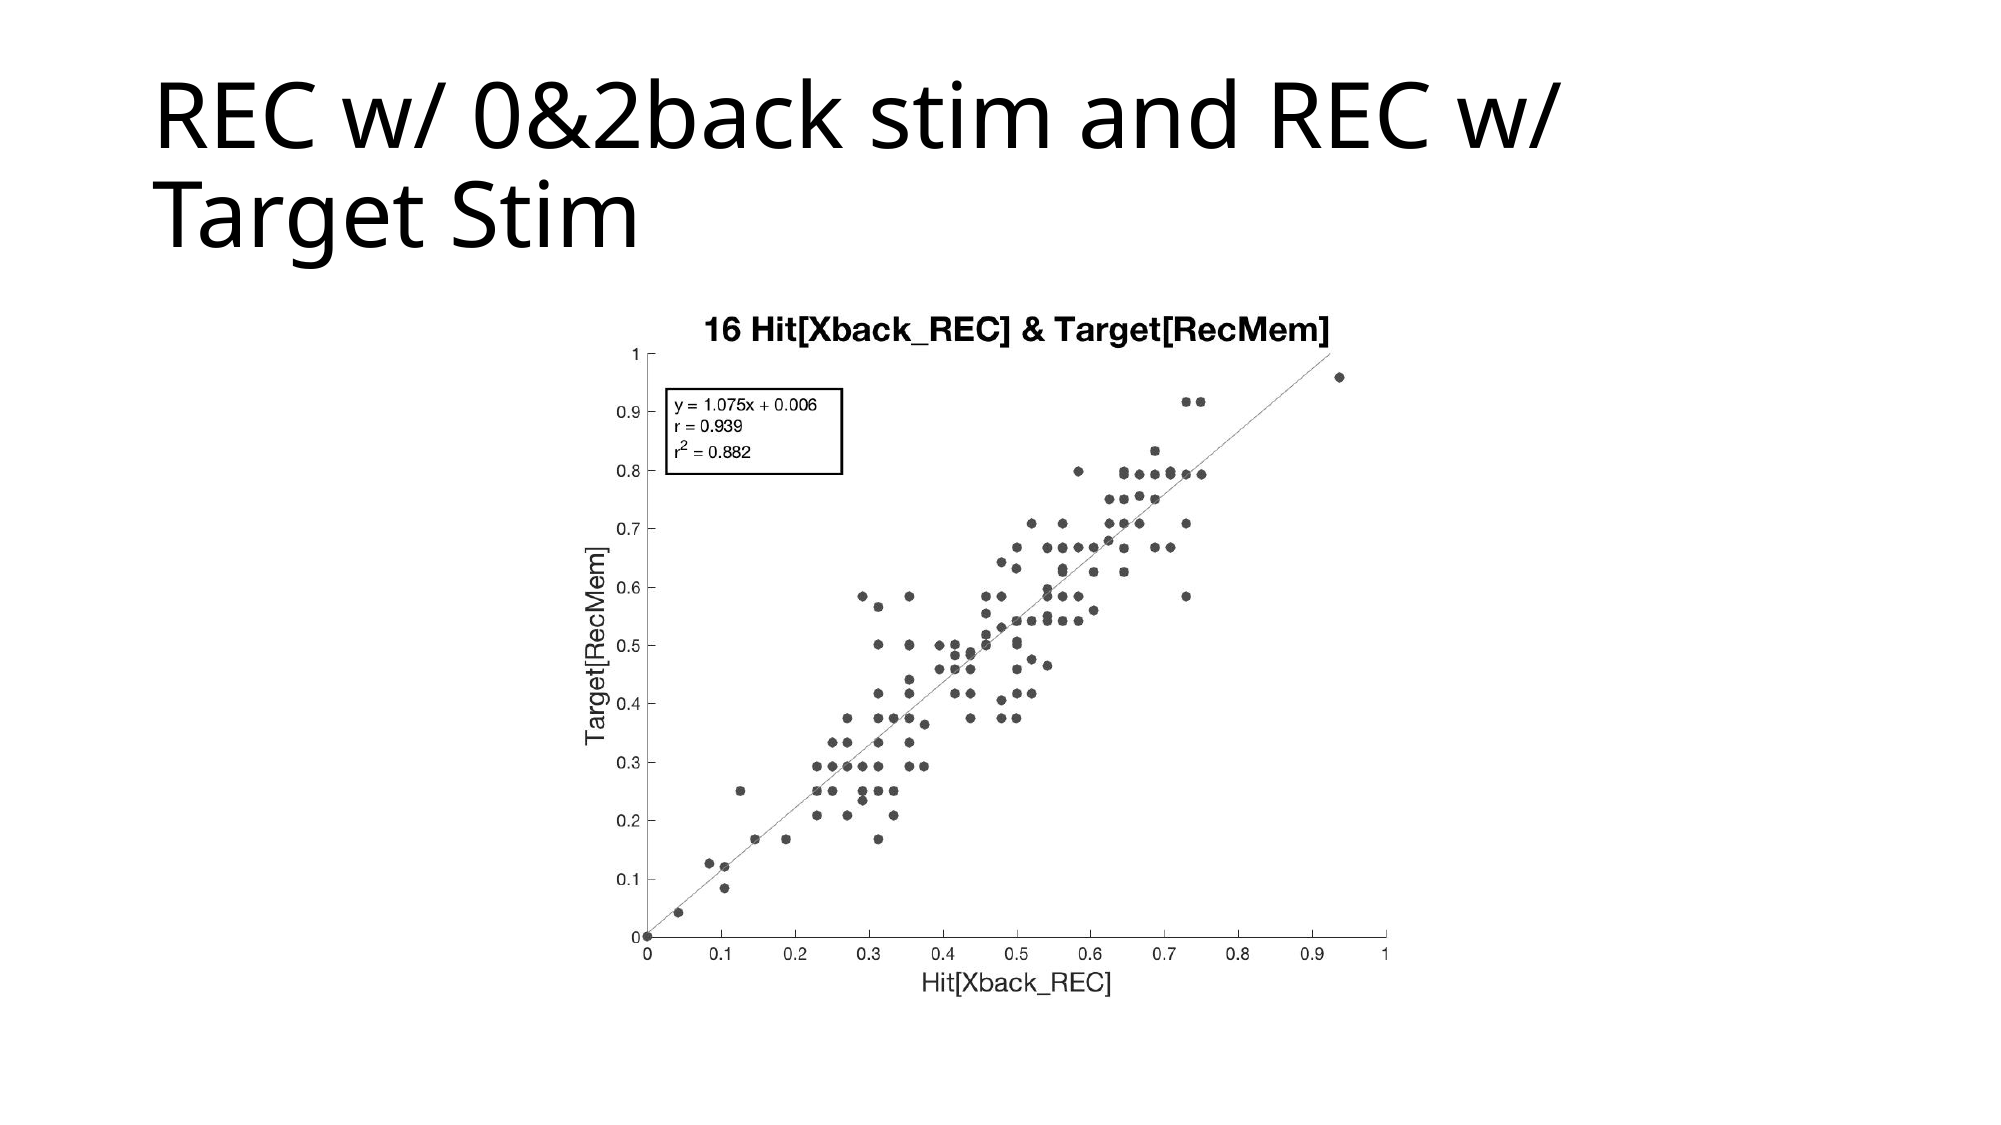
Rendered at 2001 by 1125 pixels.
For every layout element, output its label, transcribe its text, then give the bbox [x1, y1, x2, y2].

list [523, 299, 1476, 1014]
title REC w/ 0&2back stim and REC w/ Target Stim [137, 59, 1863, 278]
